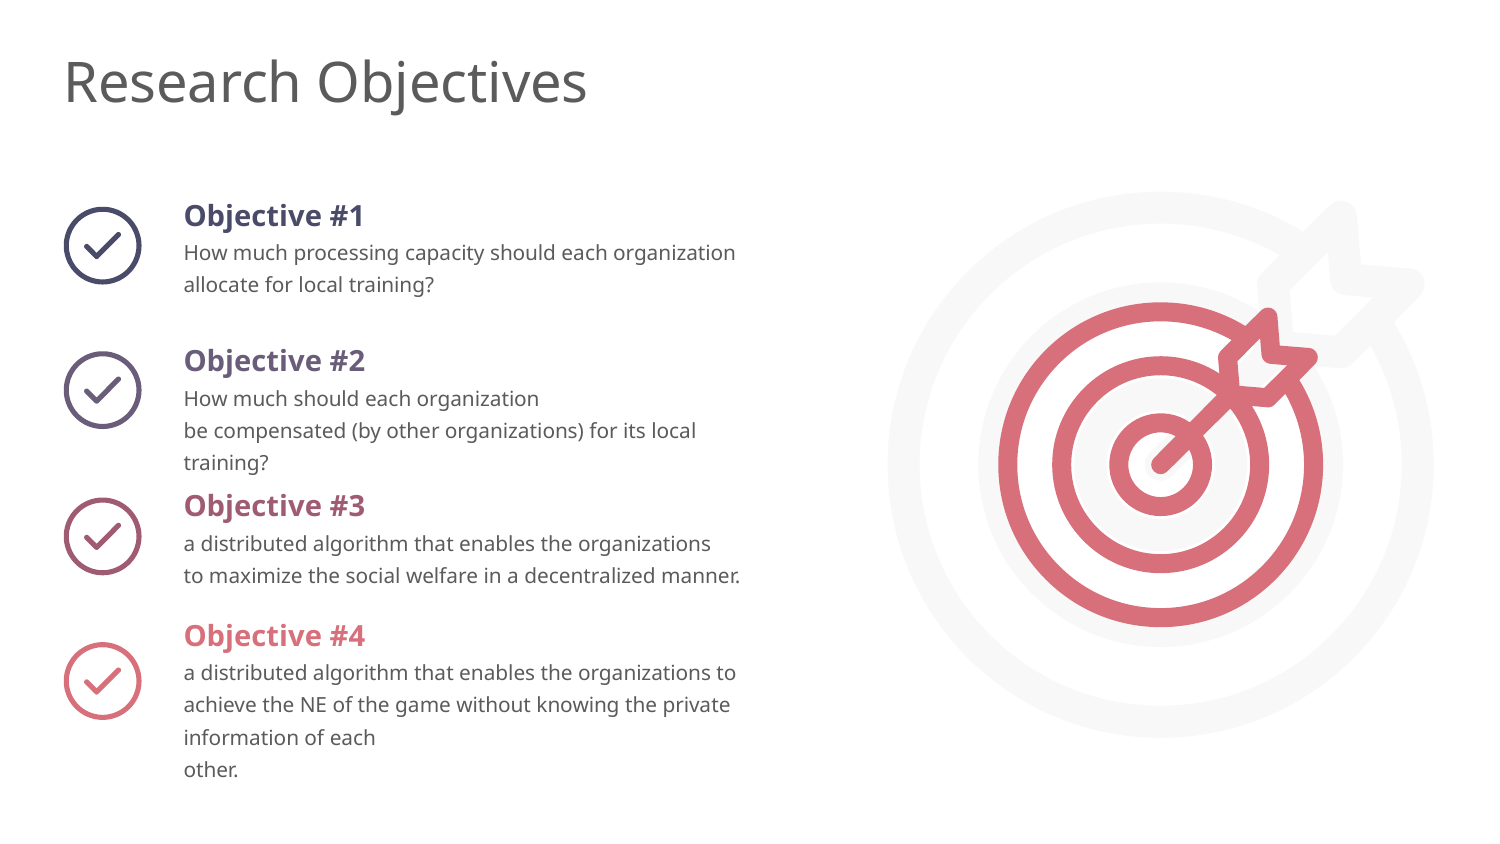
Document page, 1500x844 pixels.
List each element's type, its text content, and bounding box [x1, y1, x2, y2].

text_box [887, 191, 1434, 738]
title Research Objectives [63, 46, 1437, 114]
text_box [63, 350, 142, 430]
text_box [63, 497, 142, 576]
text_box Objective #3 a distributed algorithm that enables the organizations to maximize the social welfare in a decentralized manner. [183, 477, 813, 588]
text_box [998, 302, 1324, 628]
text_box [63, 206, 142, 285]
text_box Objective #1 How much processing capacity should each organization allocate for local training? [183, 186, 813, 297]
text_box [63, 641, 142, 721]
text_box Objective #2 How much should each organization be compensated (by other organizations) for its local training? [183, 332, 813, 475]
text_box Objective #4 a distributed algorithm that enables the organizations to achieve the NE of the game without knowing the private information of each other. [183, 606, 813, 782]
